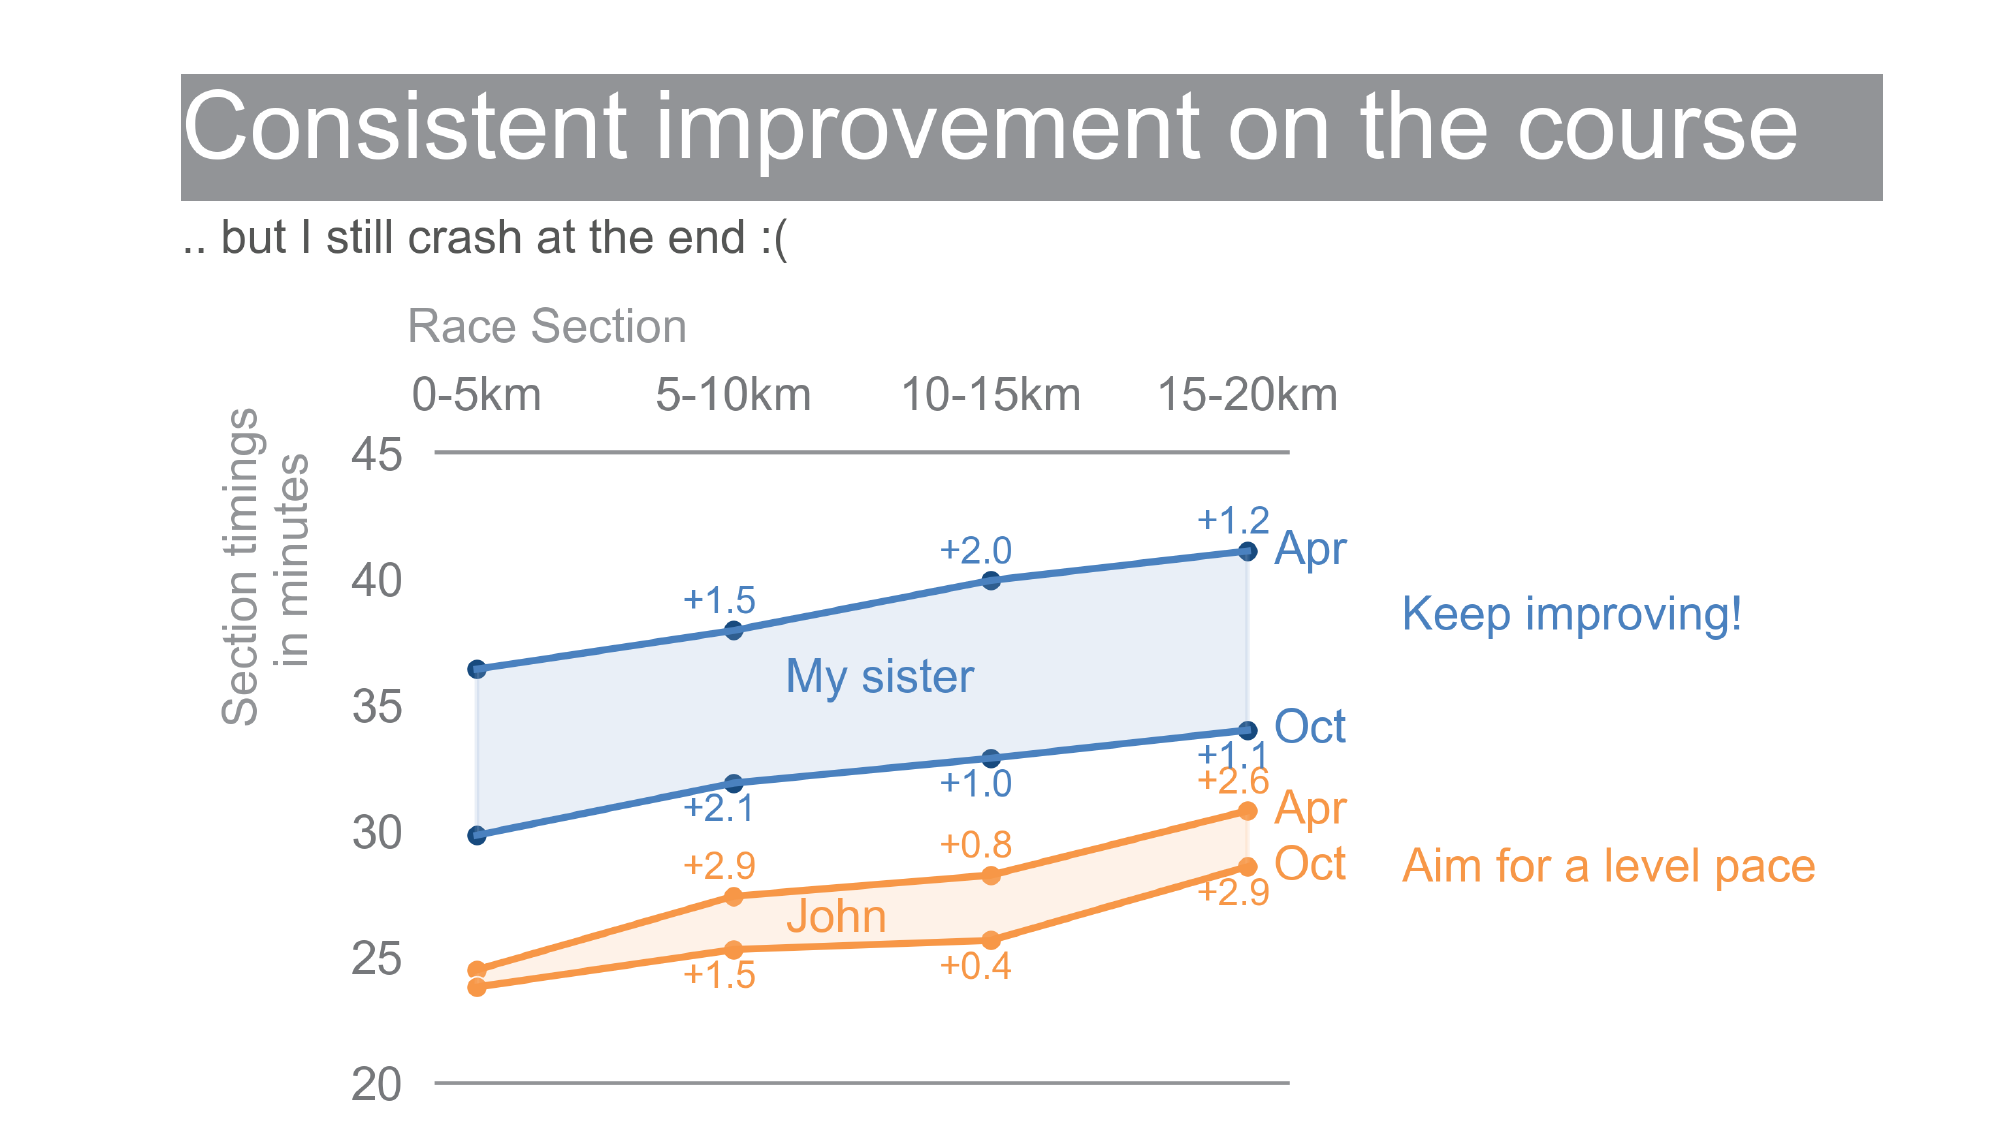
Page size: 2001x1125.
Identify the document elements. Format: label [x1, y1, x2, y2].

picture [181, 74, 1883, 1125]
